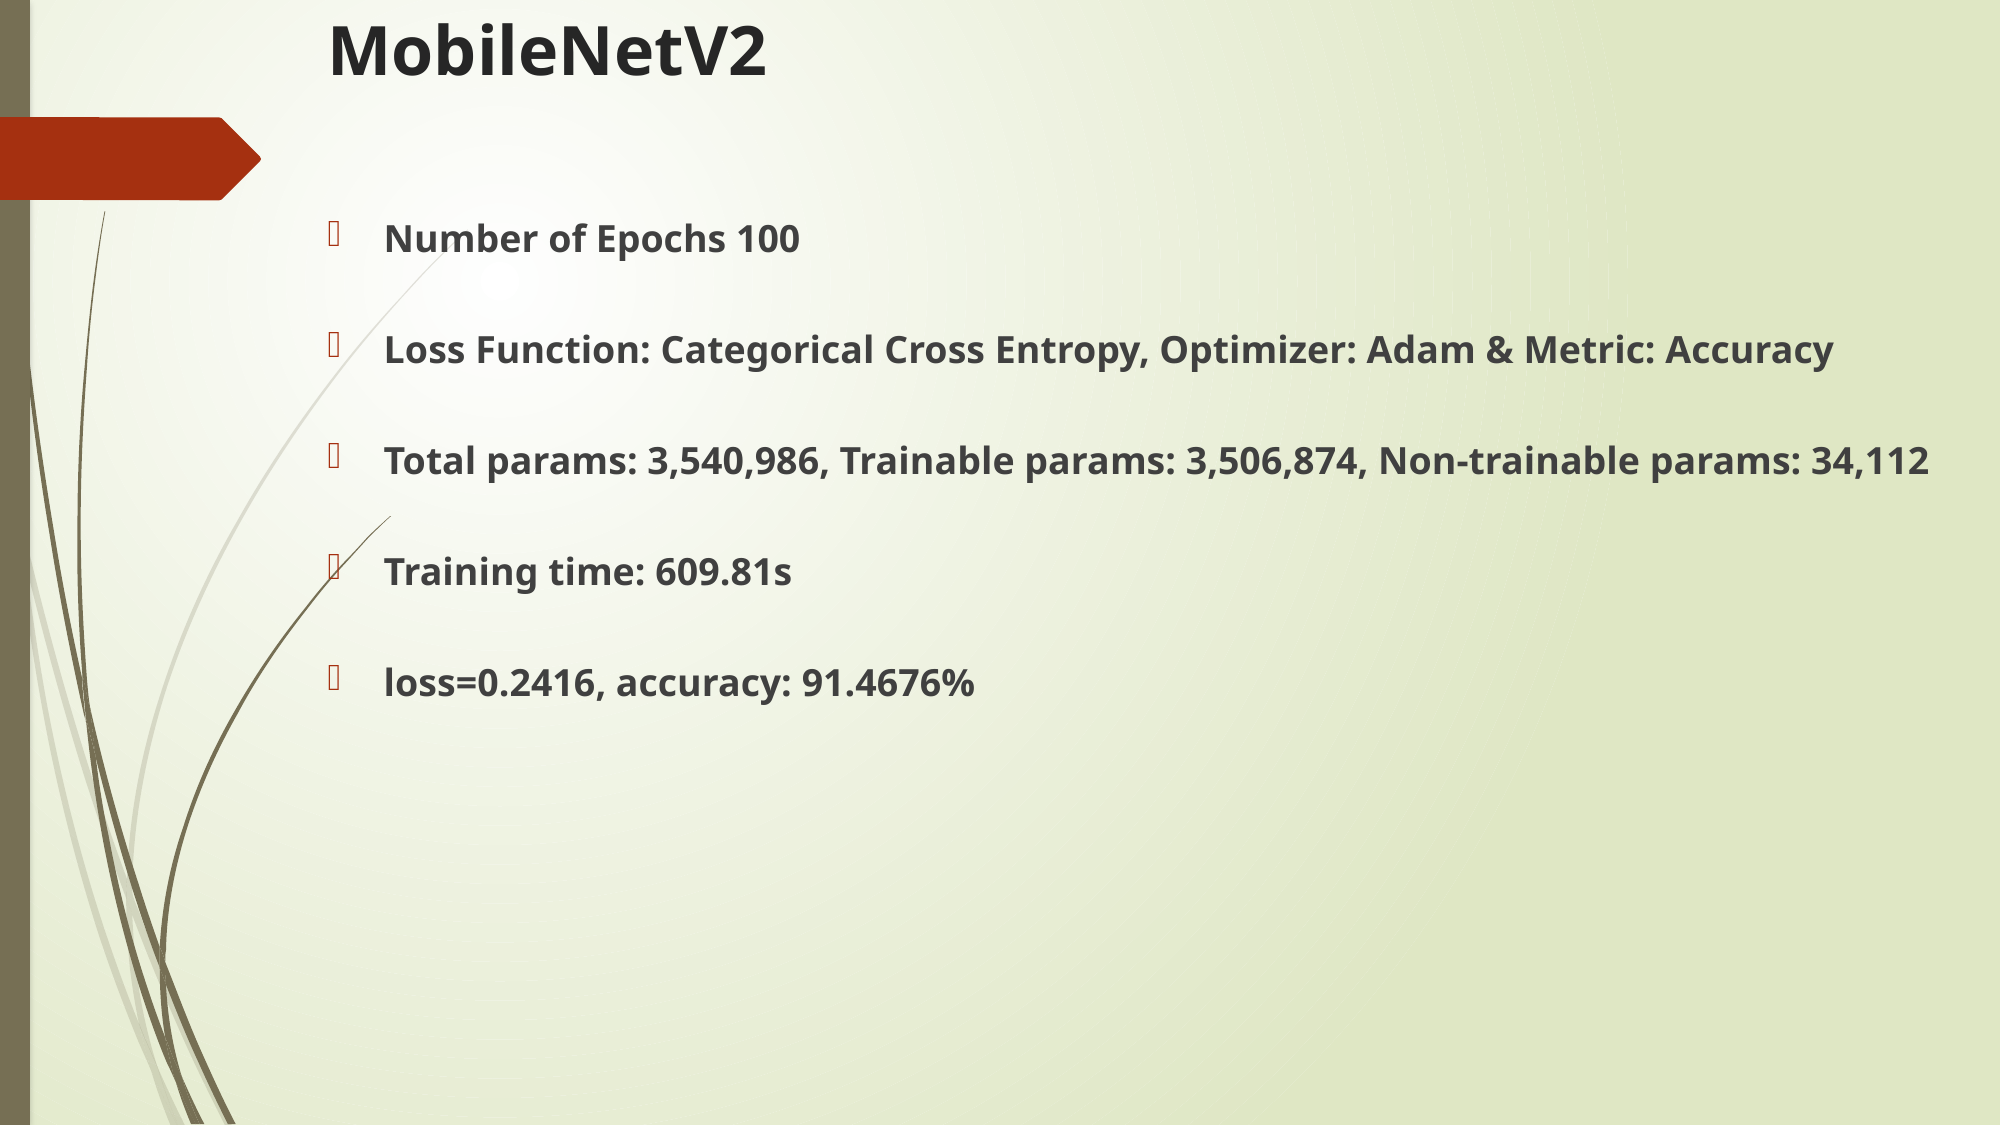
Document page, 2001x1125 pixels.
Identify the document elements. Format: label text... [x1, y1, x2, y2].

list Number of Epochs 100 Loss Function: Categorical Cross Entropy, Optimizer: Adam & Metric: Accuracy Total params: 3,540,986, Trainable params: 3,506,874, Non-trainable params: 34,112 Training time: 609.81s loss=0.2416, accuracy: 91.4676% [312, 162, 2000, 783]
title MobileNetV2 [312, 0, 2000, 98]
